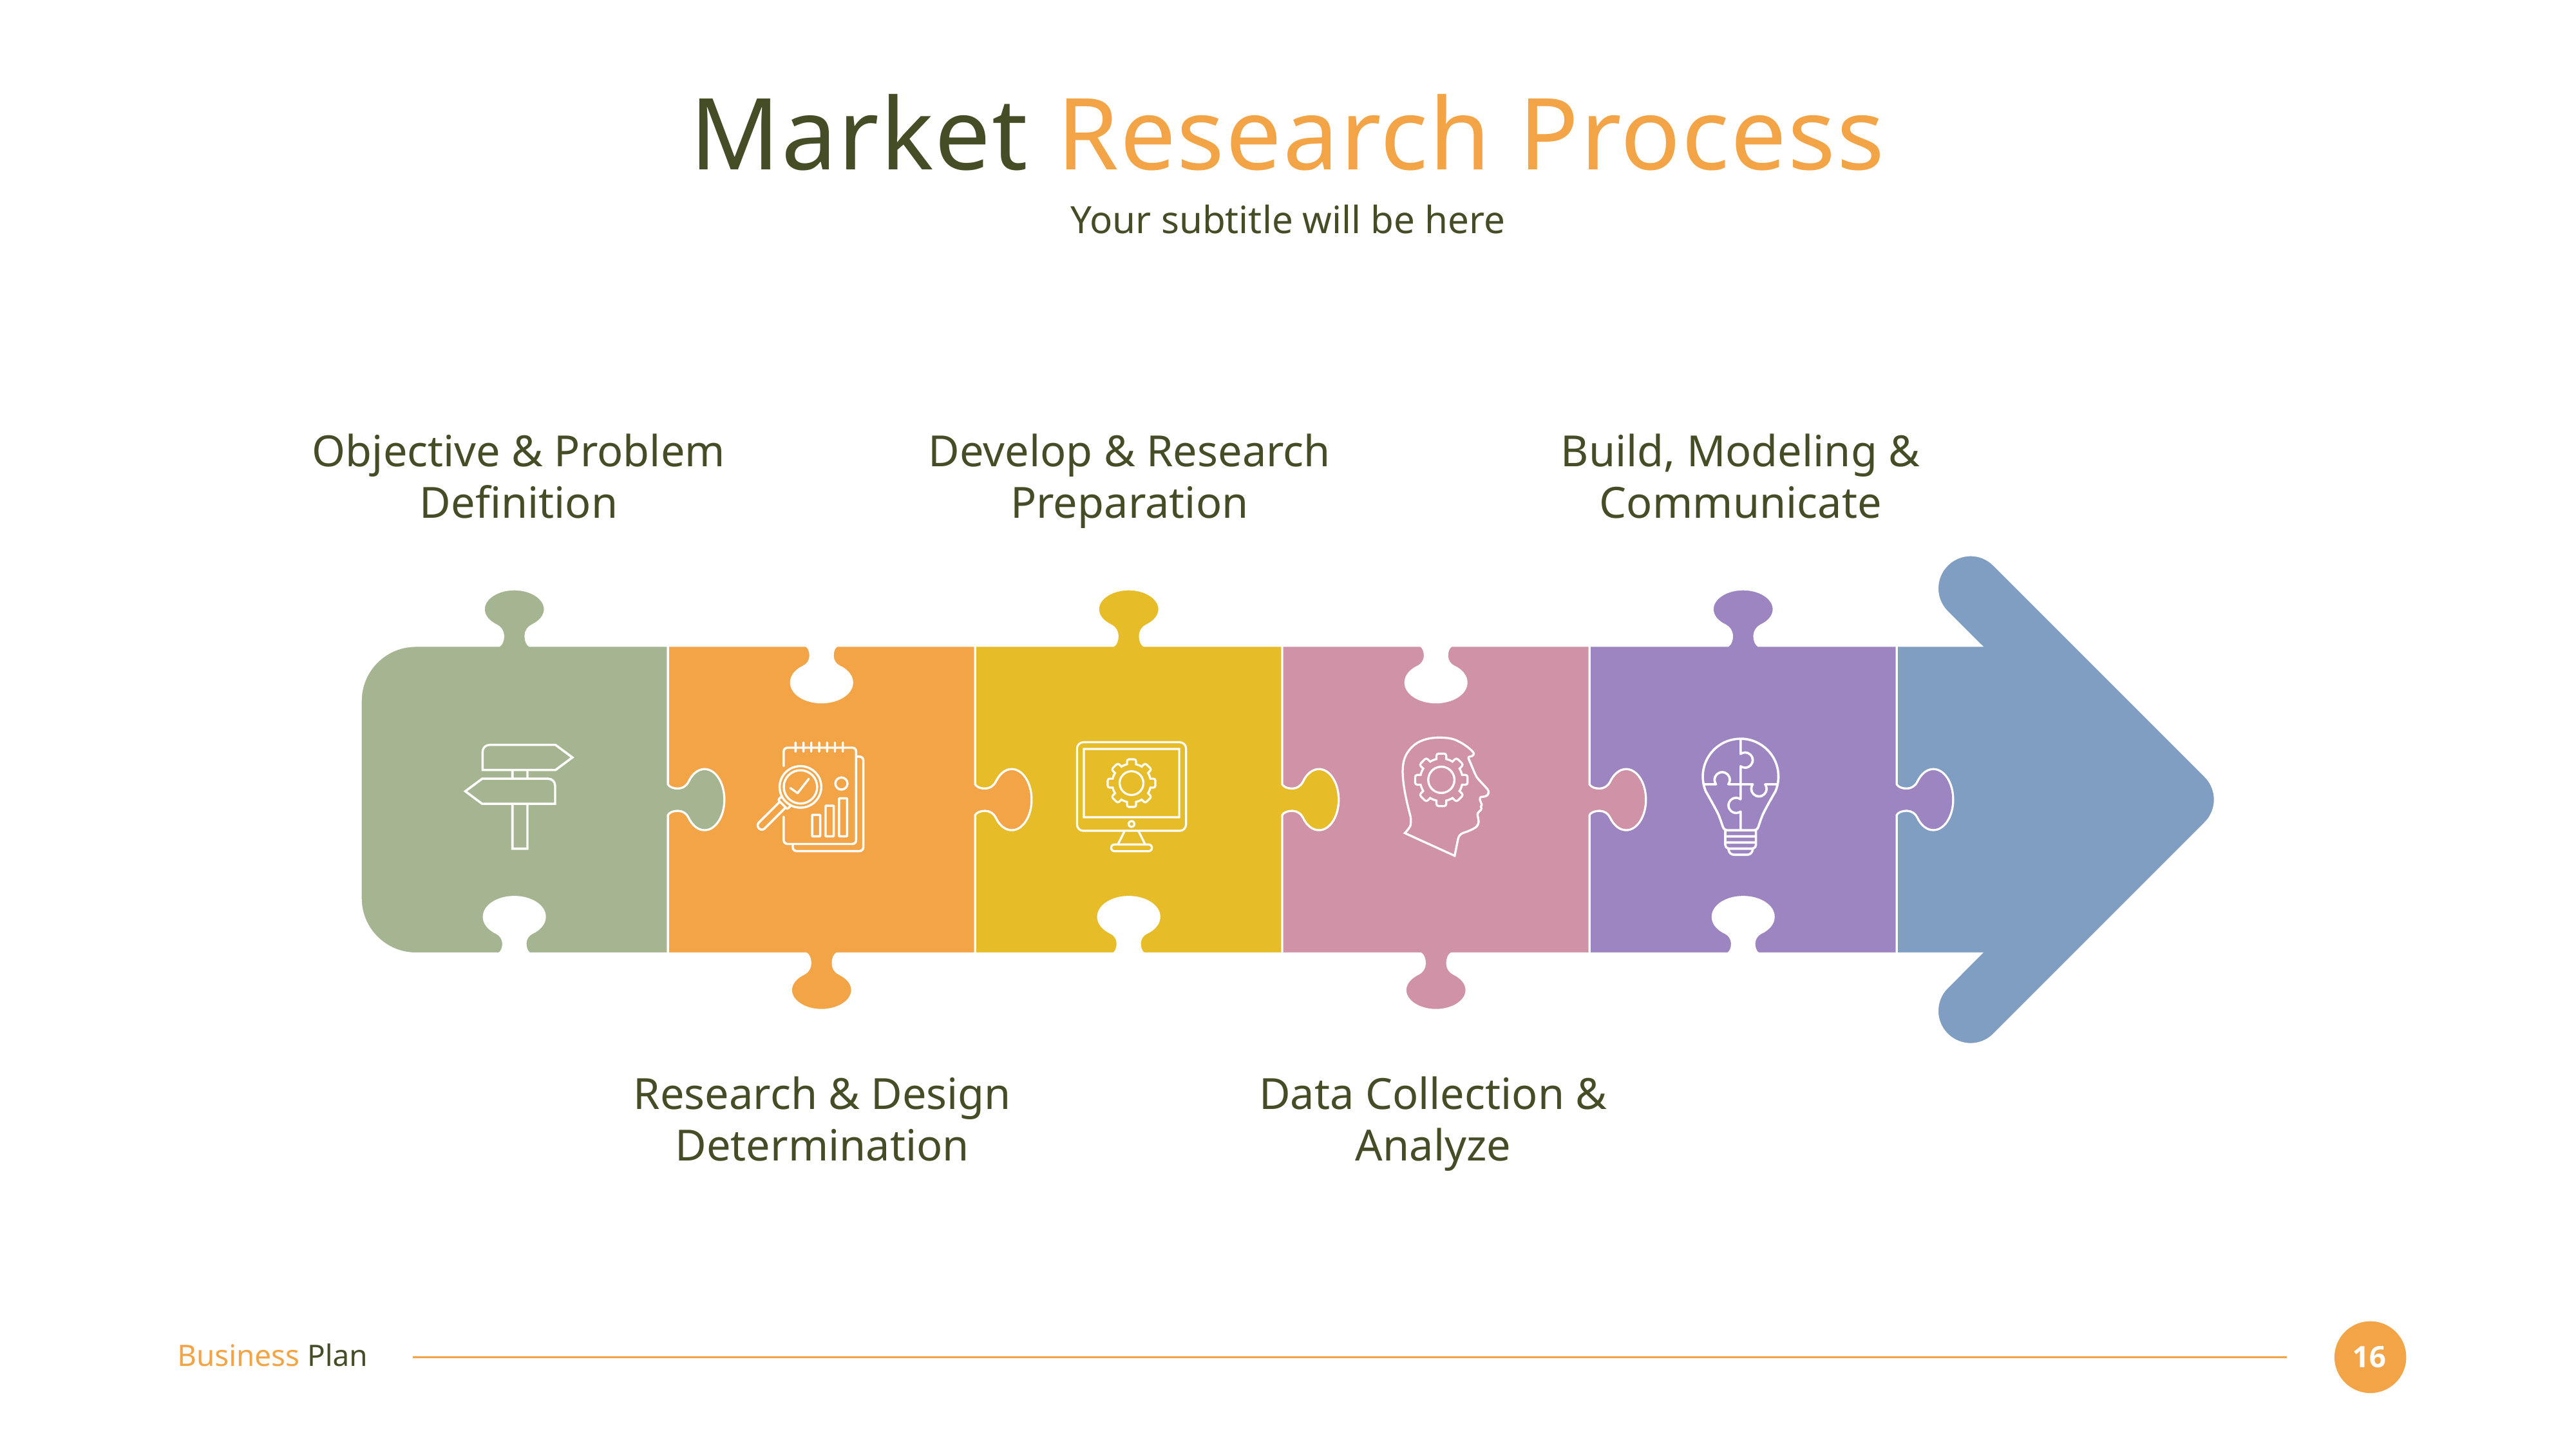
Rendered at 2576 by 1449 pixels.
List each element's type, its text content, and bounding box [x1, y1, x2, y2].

text_box [1897, 555, 2215, 1045]
text_box [1282, 645, 1645, 1010]
text_box Develop & Research Preparation [905, 423, 1354, 527]
text_box [1701, 737, 1780, 857]
text_box [975, 589, 1338, 954]
text_box [1589, 589, 1953, 954]
title Market Research Process [177, 70, 2399, 193]
text_box [668, 645, 1031, 1010]
text_box Build, Modeling & Communicate [1516, 423, 1965, 527]
list Your subtitle will be here [177, 196, 2399, 243]
text_box Research & Design Determination [598, 1066, 1047, 1170]
text_box [463, 743, 574, 850]
text_box [782, 741, 865, 853]
text_box [1075, 741, 1188, 853]
text_box Data Collection & Analyze [1209, 1066, 1658, 1170]
text_box [756, 764, 822, 831]
text_box [1401, 736, 1490, 858]
text_box [361, 589, 724, 954]
text_box Objective & Problem Definition [294, 423, 743, 527]
